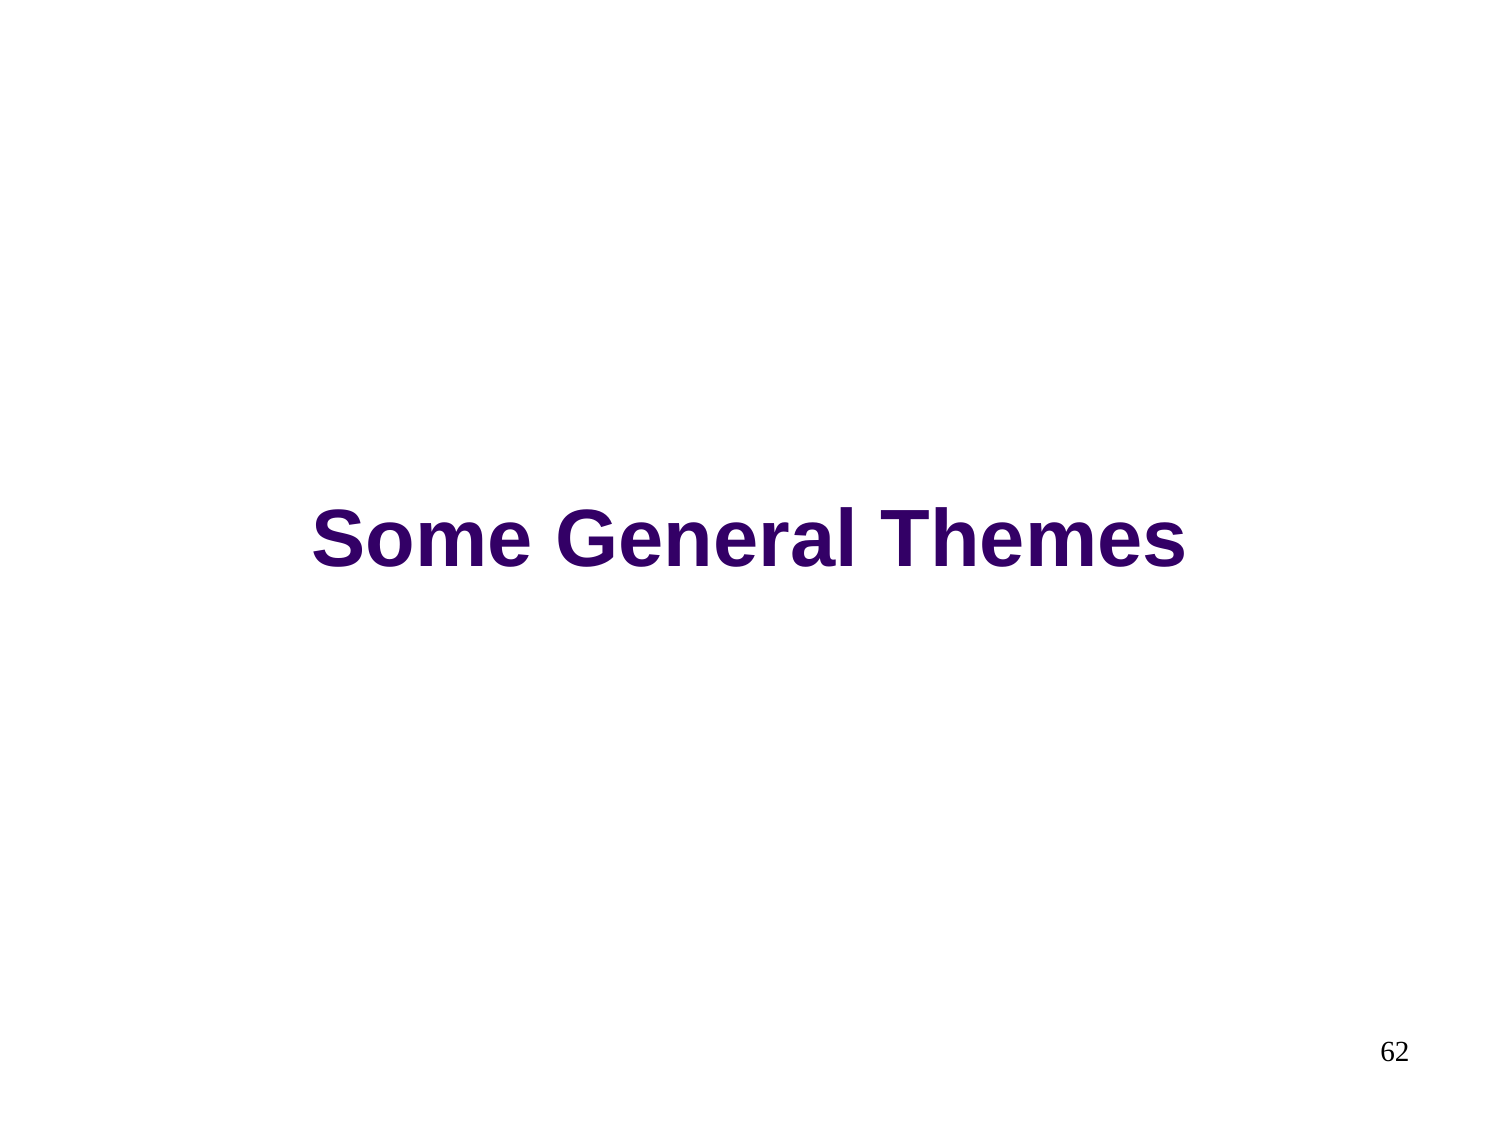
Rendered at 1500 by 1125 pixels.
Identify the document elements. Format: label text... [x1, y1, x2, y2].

title Some General Themes [0, 349, 1500, 591]
slide_number 62 [1074, 1024, 1426, 1101]
